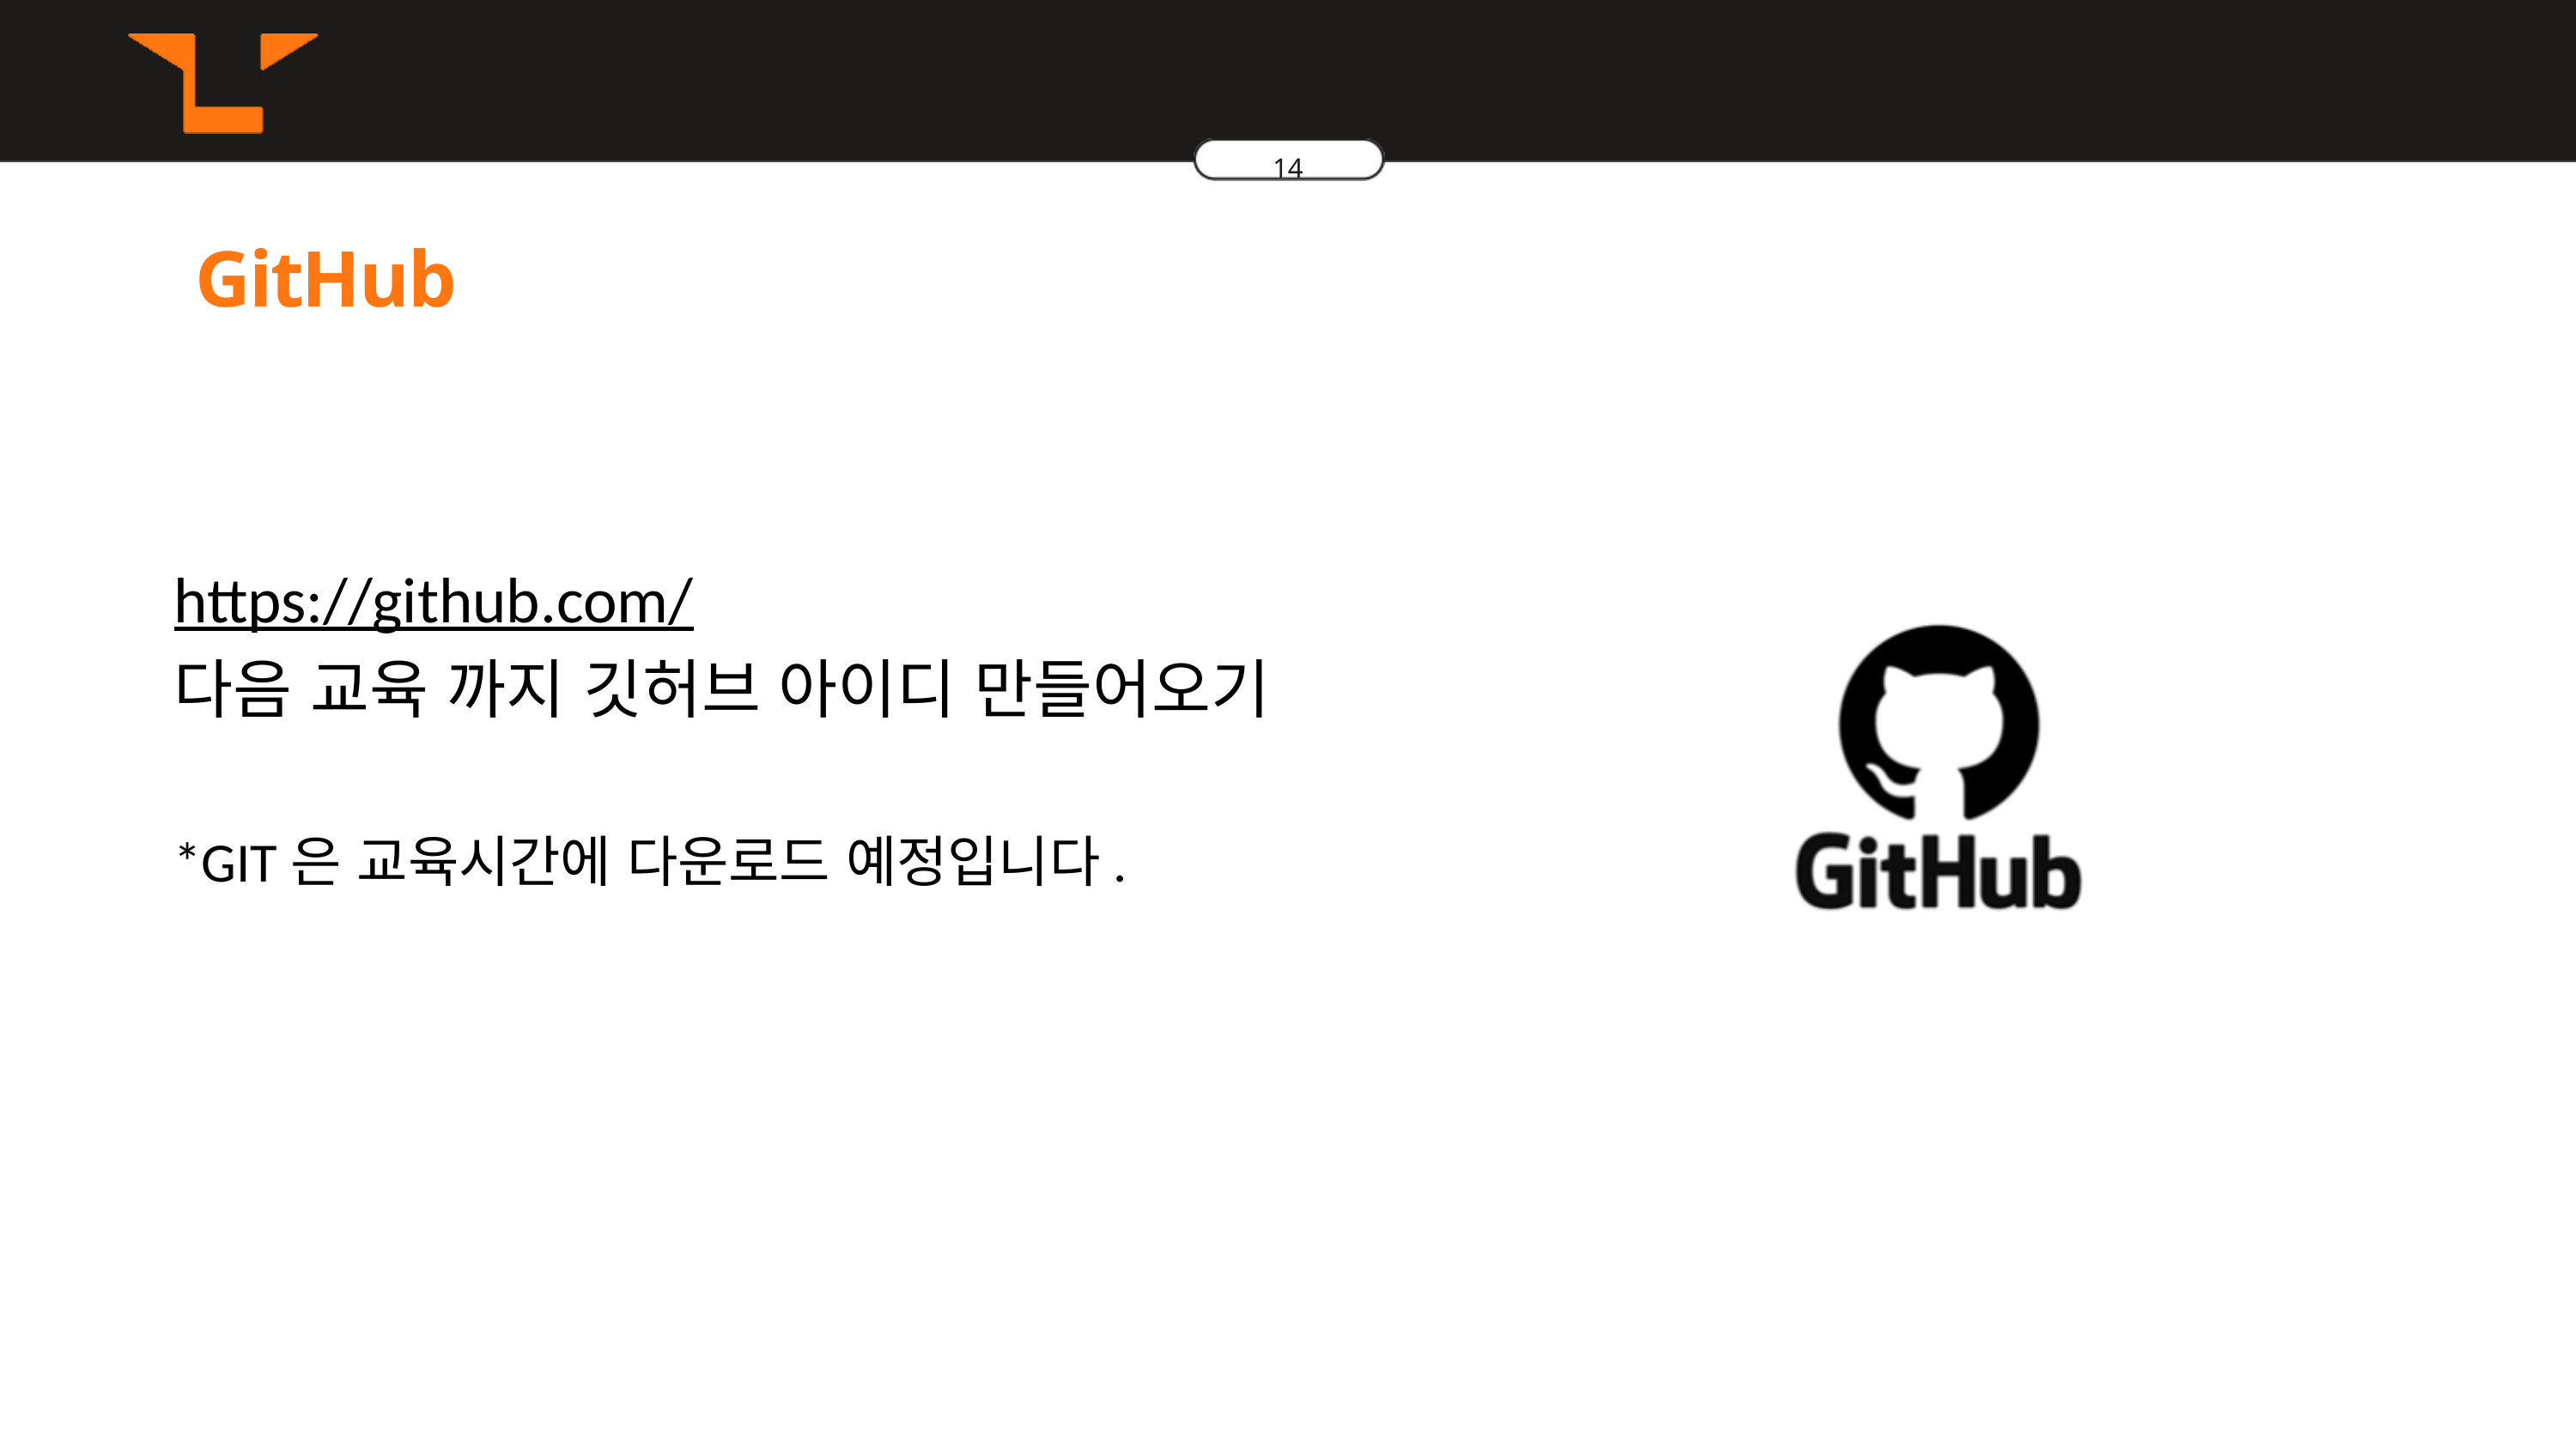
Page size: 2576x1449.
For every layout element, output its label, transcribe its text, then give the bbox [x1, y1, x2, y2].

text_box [0, 0, 2576, 162]
title GitHub [182, 241, 1342, 403]
list https://github.com/ 다음 교육 까지 깃허브 아이디 만들어오기 *GIT은 교육시간에 다운로드 예정입니다. [161, 461, 2372, 1304]
text_box 14 [1164, 172, 1412, 190]
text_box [128, 33, 320, 134]
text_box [1194, 138, 1385, 181]
picture [1728, 541, 2136, 1011]
